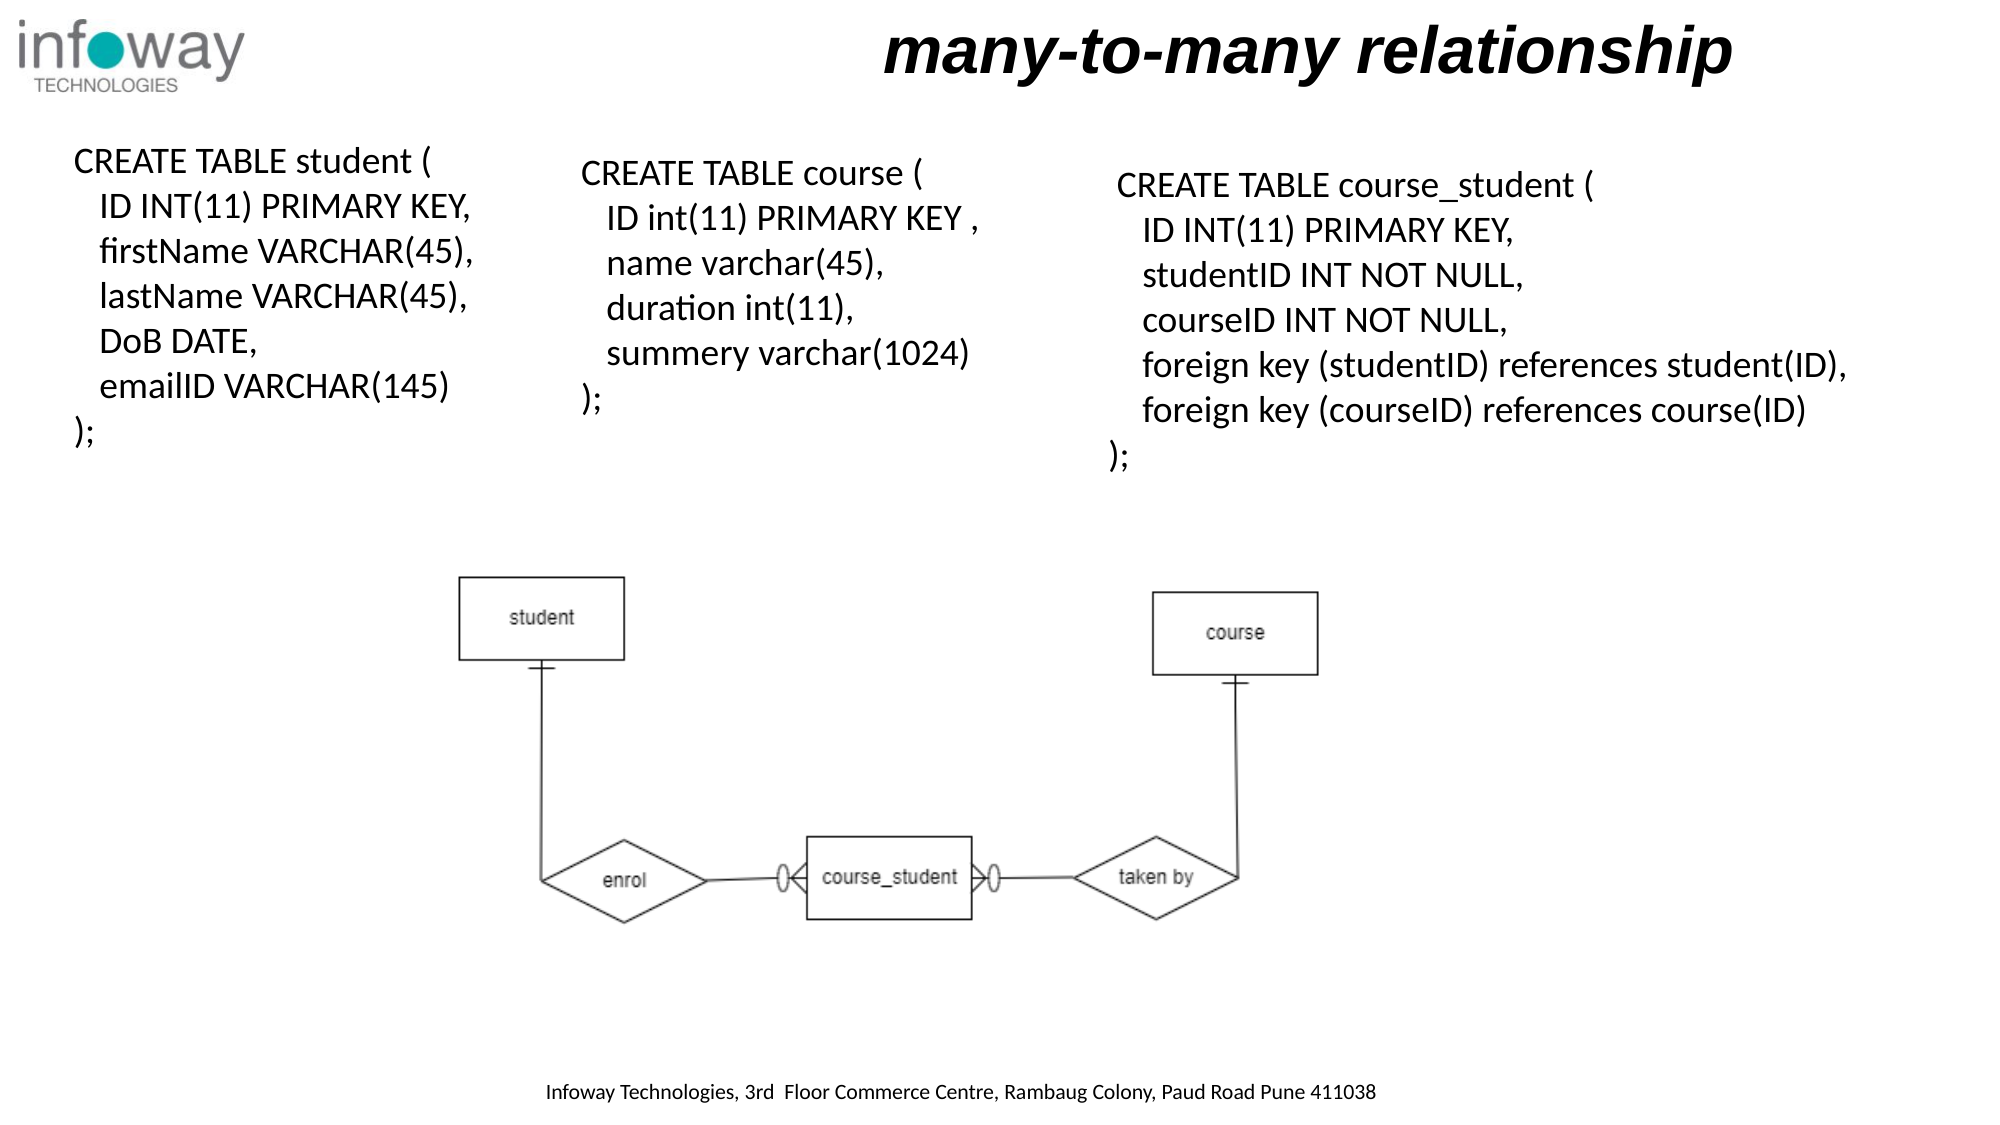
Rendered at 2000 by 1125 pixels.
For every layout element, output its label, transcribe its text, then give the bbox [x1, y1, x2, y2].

picture [19, 18, 245, 93]
text_box Infoway Technologies, 3rd Floor Commerce Centre, Rambaug Colony, Paud Road Pune 411038 [531, 1070, 1417, 1125]
text_box CREATE TABLE course ( ID int(11) PRIMARY KEY , name varchar(45), duration int(11), summery varchar(1024) ); [813, 140, 1106, 426]
text_box CREATE TABLE student ( ID INT(11) PRIMARY KEY, firstName VARCHAR(45), lastName VARCHAR(45), DoB DATE, emailID VARCHAR(145) ); [50, 128, 813, 459]
picture [448, 562, 1337, 942]
text_box many-to-many relationship [249, 0, 1750, 95]
text_box CREATE TABLE course_student ( ID INT(11) PRIMARY KEY, studentID INT NOT NULL, courseID INT NOT NULL, foreign key (studentID) references student(ID), foreign key (courseID) references course(ID) ); [1093, 152, 1961, 483]
